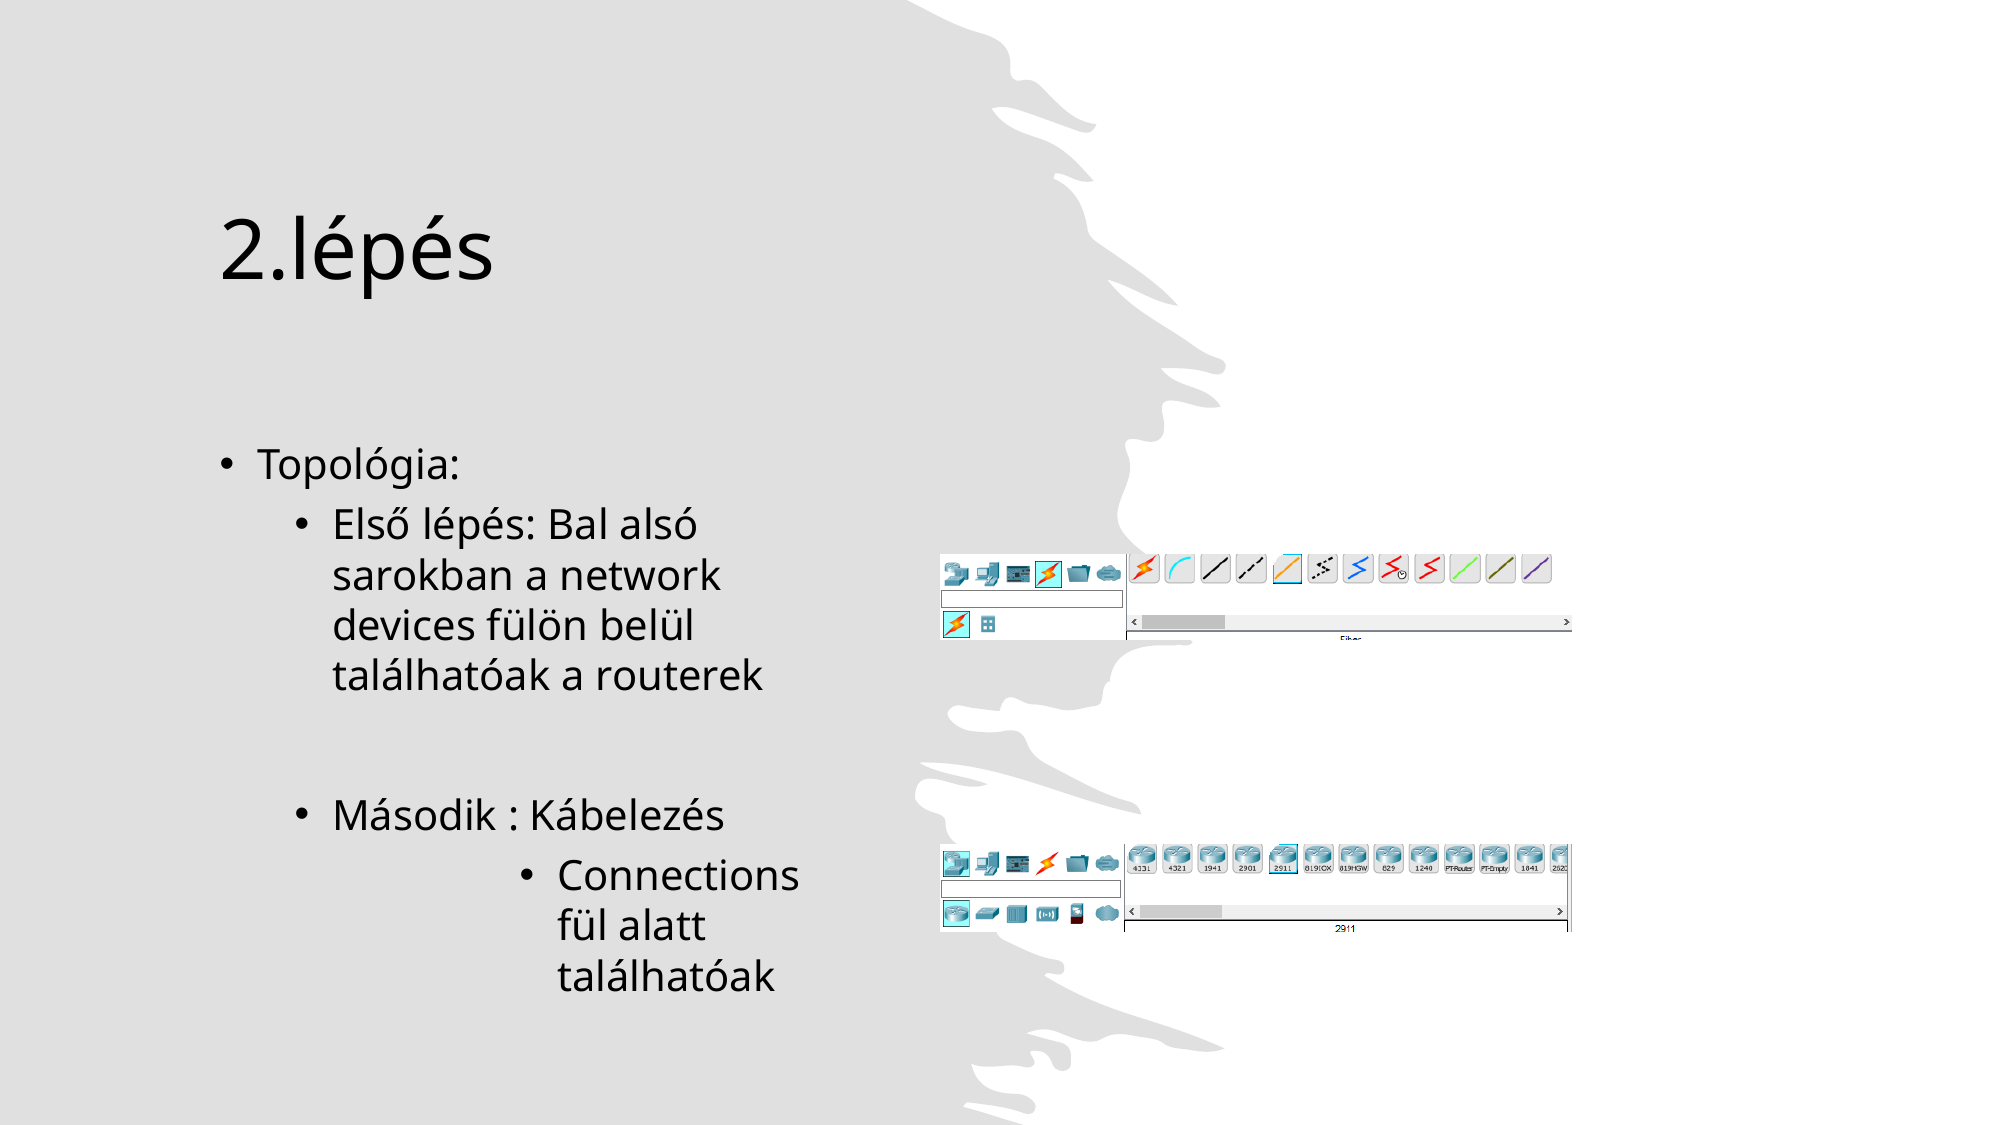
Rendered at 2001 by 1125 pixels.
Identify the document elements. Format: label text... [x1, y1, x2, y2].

list Topológia: Első lépés: Bal alsó sarokban a network devices fülön belül találhatóak a routerek Második : Kábelezés Connections fül alatt találhatóak [204, 430, 855, 1014]
picture [940, 554, 1572, 640]
text_box [911, 0, 2000, 1125]
text_box [0, 0, 1228, 1125]
title 2.lépés [204, 105, 855, 401]
picture [940, 844, 1572, 932]
